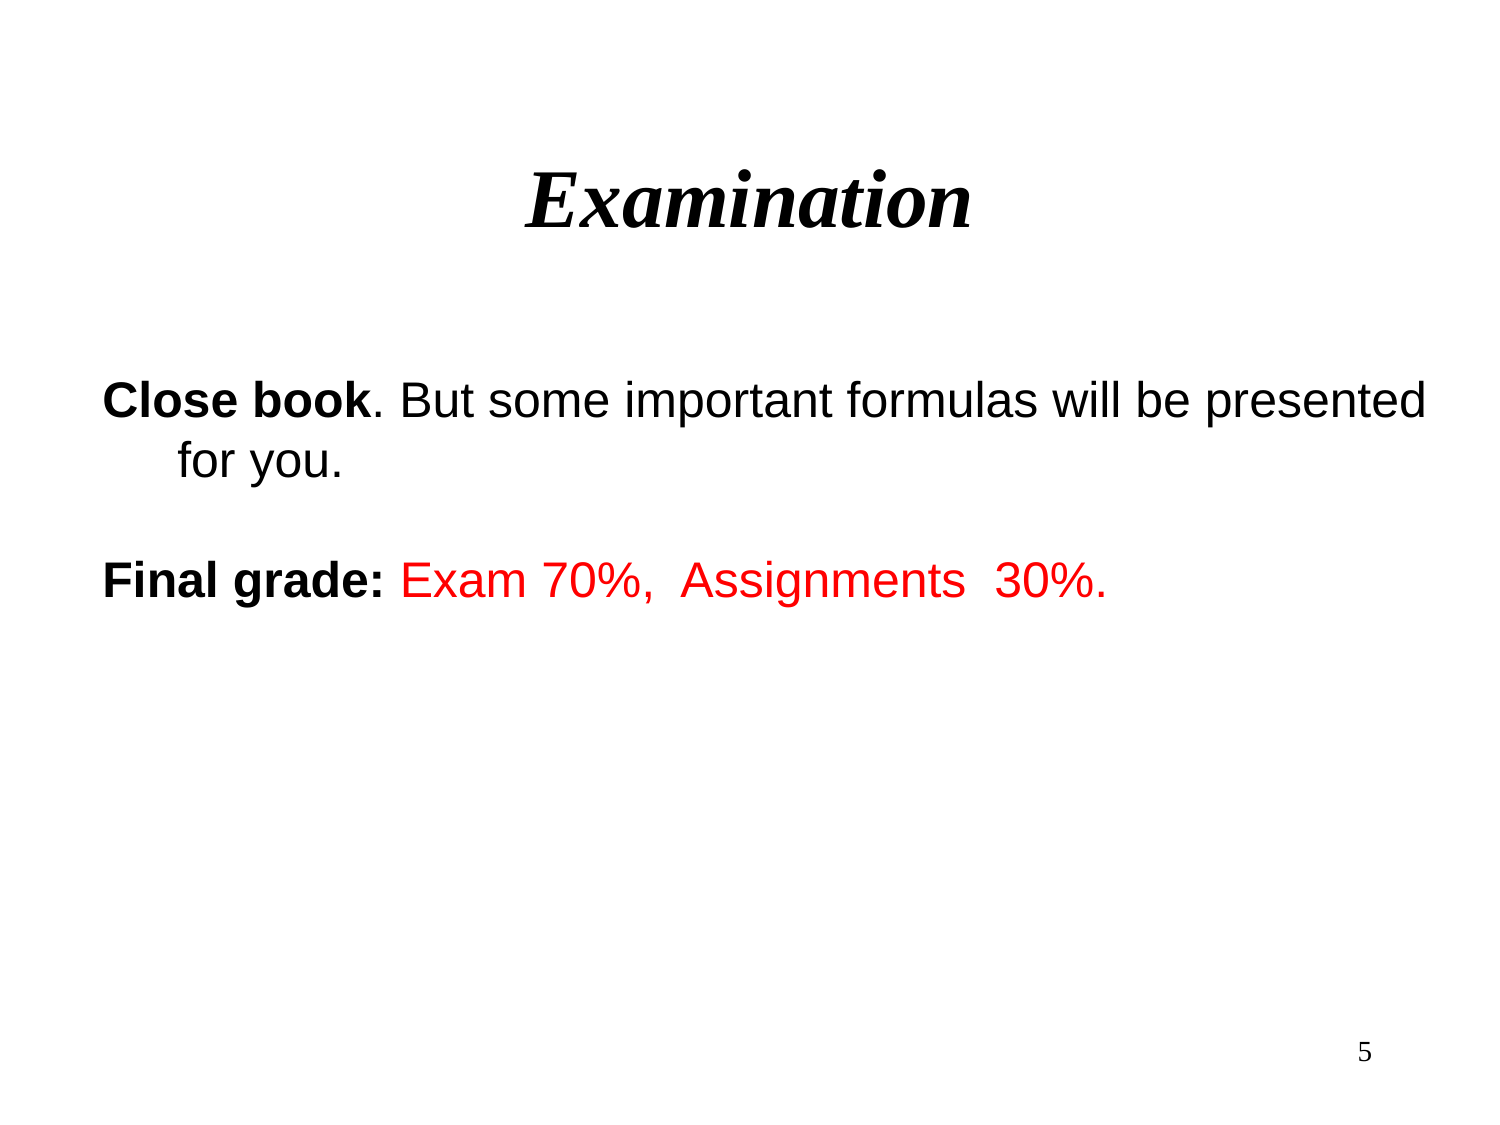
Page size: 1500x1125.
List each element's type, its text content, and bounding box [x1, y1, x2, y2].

slide_number 5 [1074, 1024, 1388, 1101]
text_box Close book. But some important formulas will be presented for you. Final grade: Exam 70%, Assignments 30%. [87, 299, 1500, 675]
title Examination [112, 99, 1388, 288]
